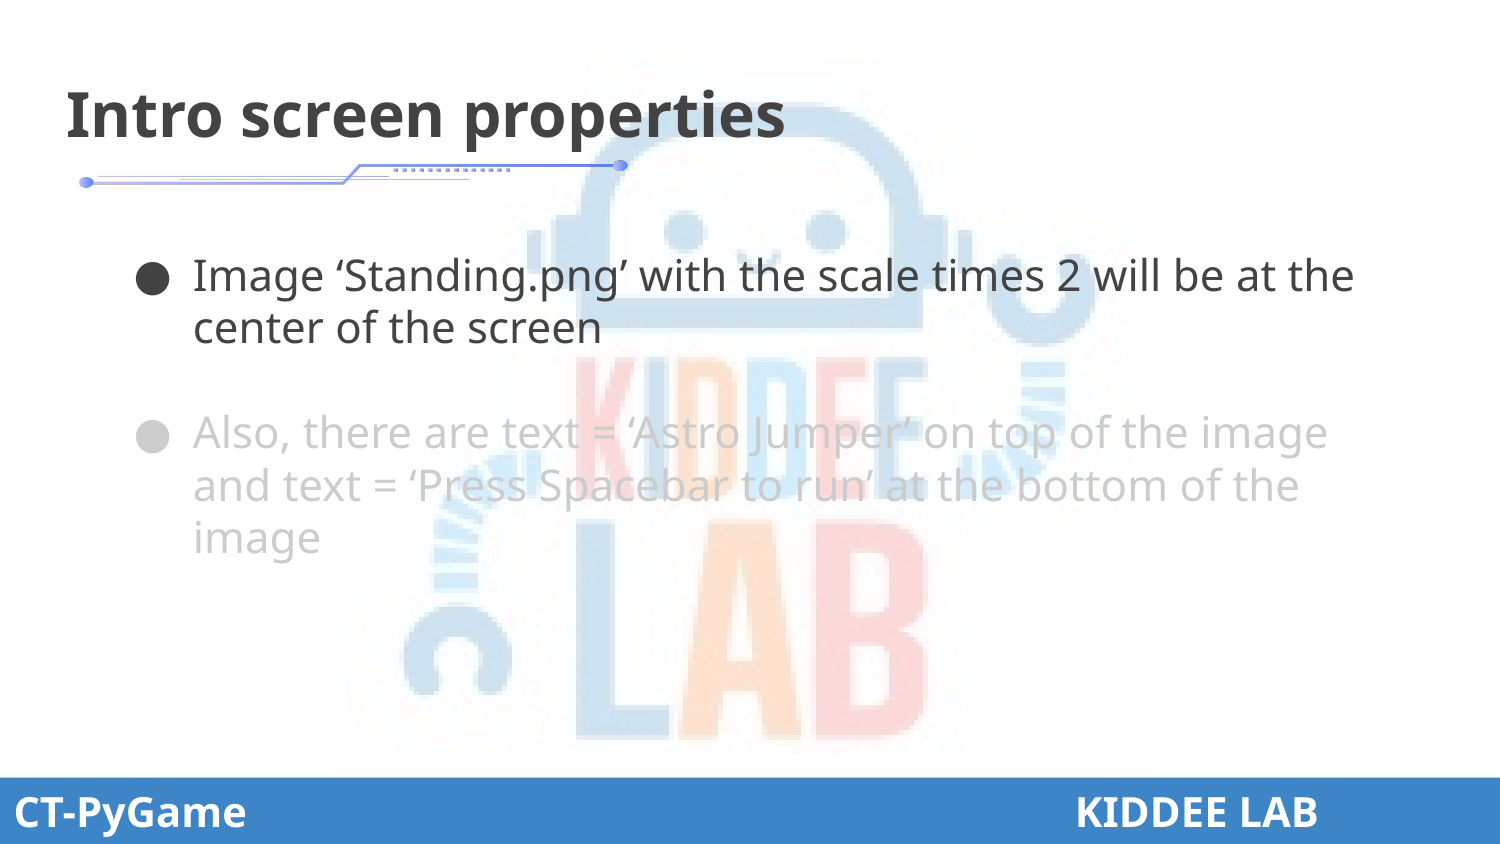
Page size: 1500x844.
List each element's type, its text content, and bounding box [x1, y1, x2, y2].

picture [22, 151, 685, 197]
text_box Image ‘Standing.png’ with the scale times 2 will be at the center of the screen Also, there are text = ‘Astro Jumper’ on top of the image and text = ‘Press Spacebar to run’ at the bottom of the image [102, 232, 1397, 735]
title Intro screen properties [51, 60, 1449, 155]
